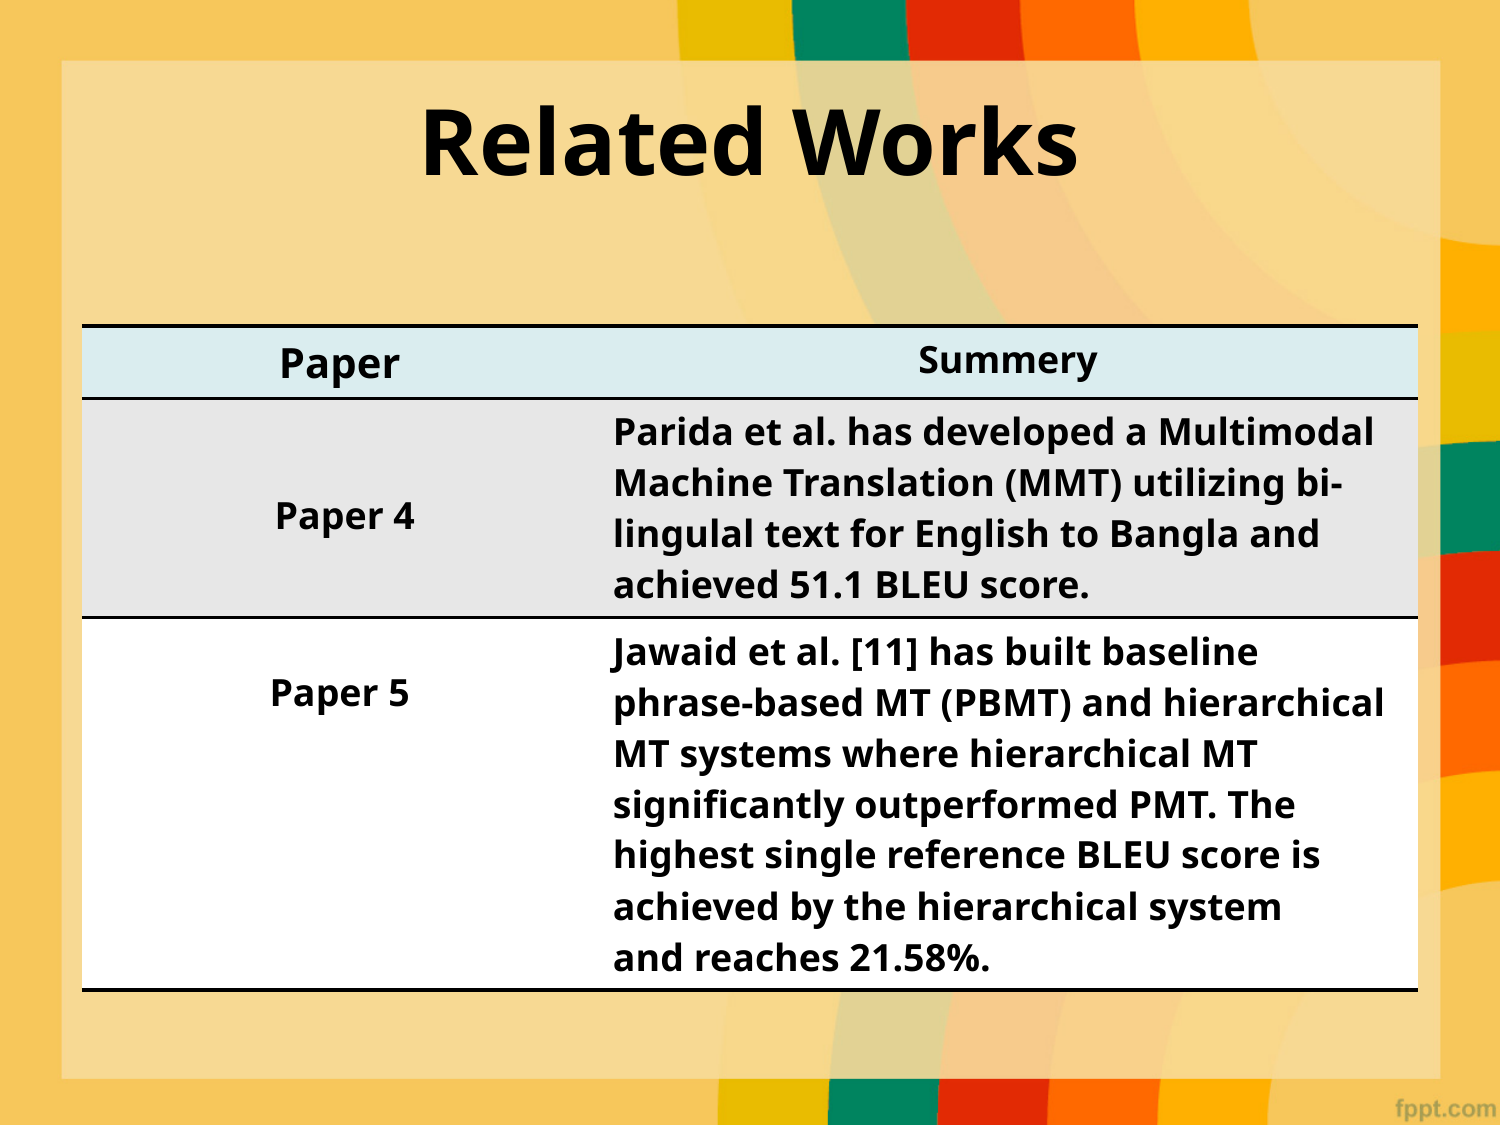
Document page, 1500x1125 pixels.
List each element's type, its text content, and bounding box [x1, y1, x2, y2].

table_cell Paper 4 [82, 400, 598, 616]
table_cell Jawaid et al. [11] has built baseline phrase-based MT (PBMT) and hierarchical MT systems where hierarchical MT significantly outperformed PMT. The highest single reference BLEU score is achieved by the hierarchical system and reaches 21.58%. [598, 619, 1418, 988]
table_cell Paper 5 [82, 619, 598, 988]
table_header Summery [598, 328, 1418, 397]
table_header Paper [82, 328, 598, 397]
table_cell Parida et al. has developed a Multimodal Machine Translation (MMT) utilizing bi-lingulal text for English to Bangla and achieved 51.1 BLEU score. [598, 400, 1418, 616]
picture [0, 0, 1500, 1125]
title Related Works [75, 45, 1425, 233]
